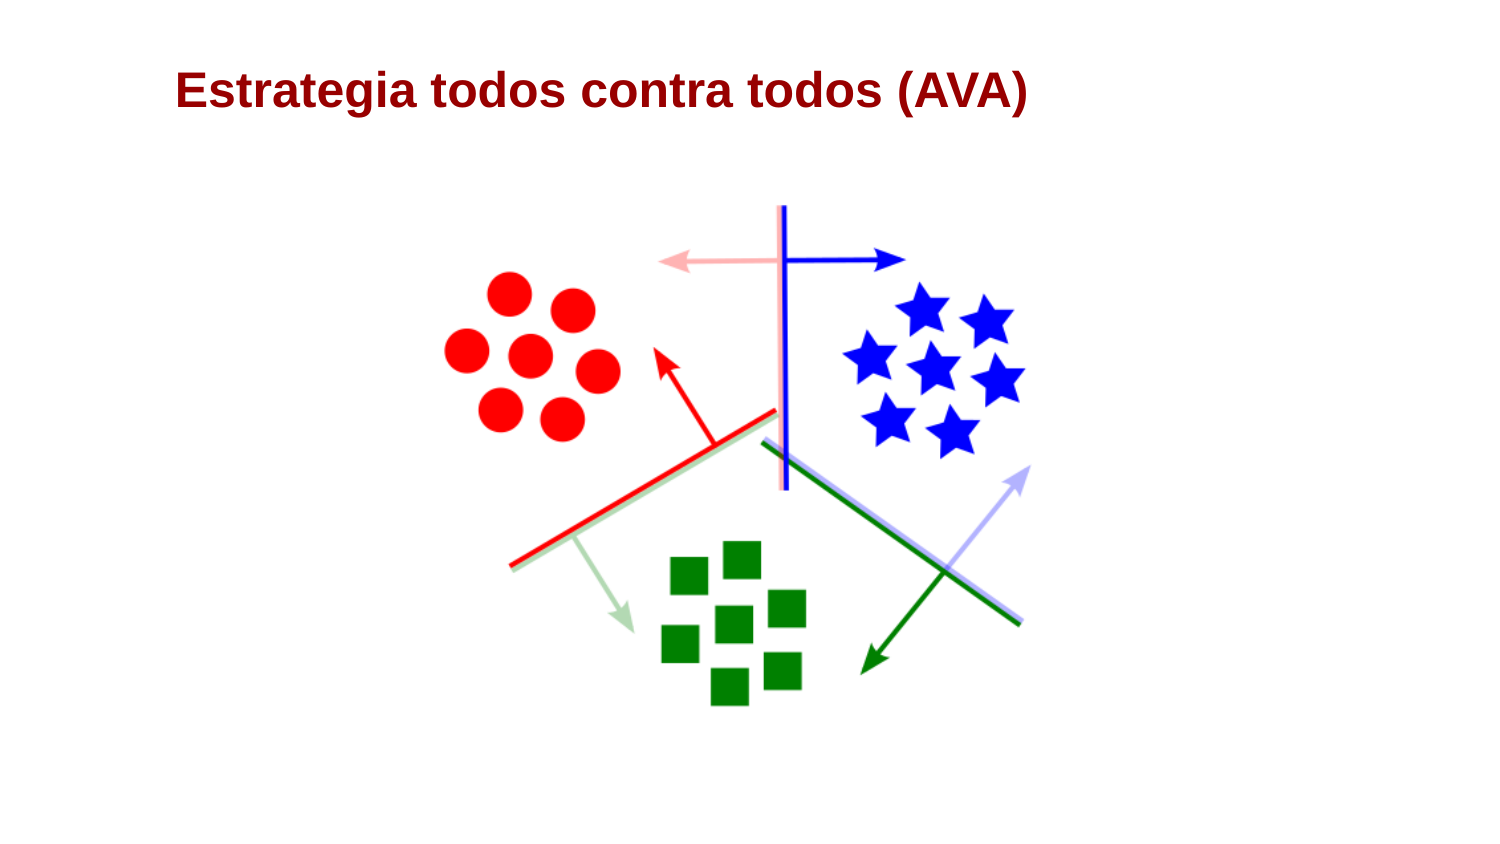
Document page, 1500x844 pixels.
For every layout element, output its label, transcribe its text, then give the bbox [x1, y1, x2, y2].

text_box Estrategia todos contra todos (AVA) [159, 42, 1366, 799]
picture [434, 195, 1066, 723]
